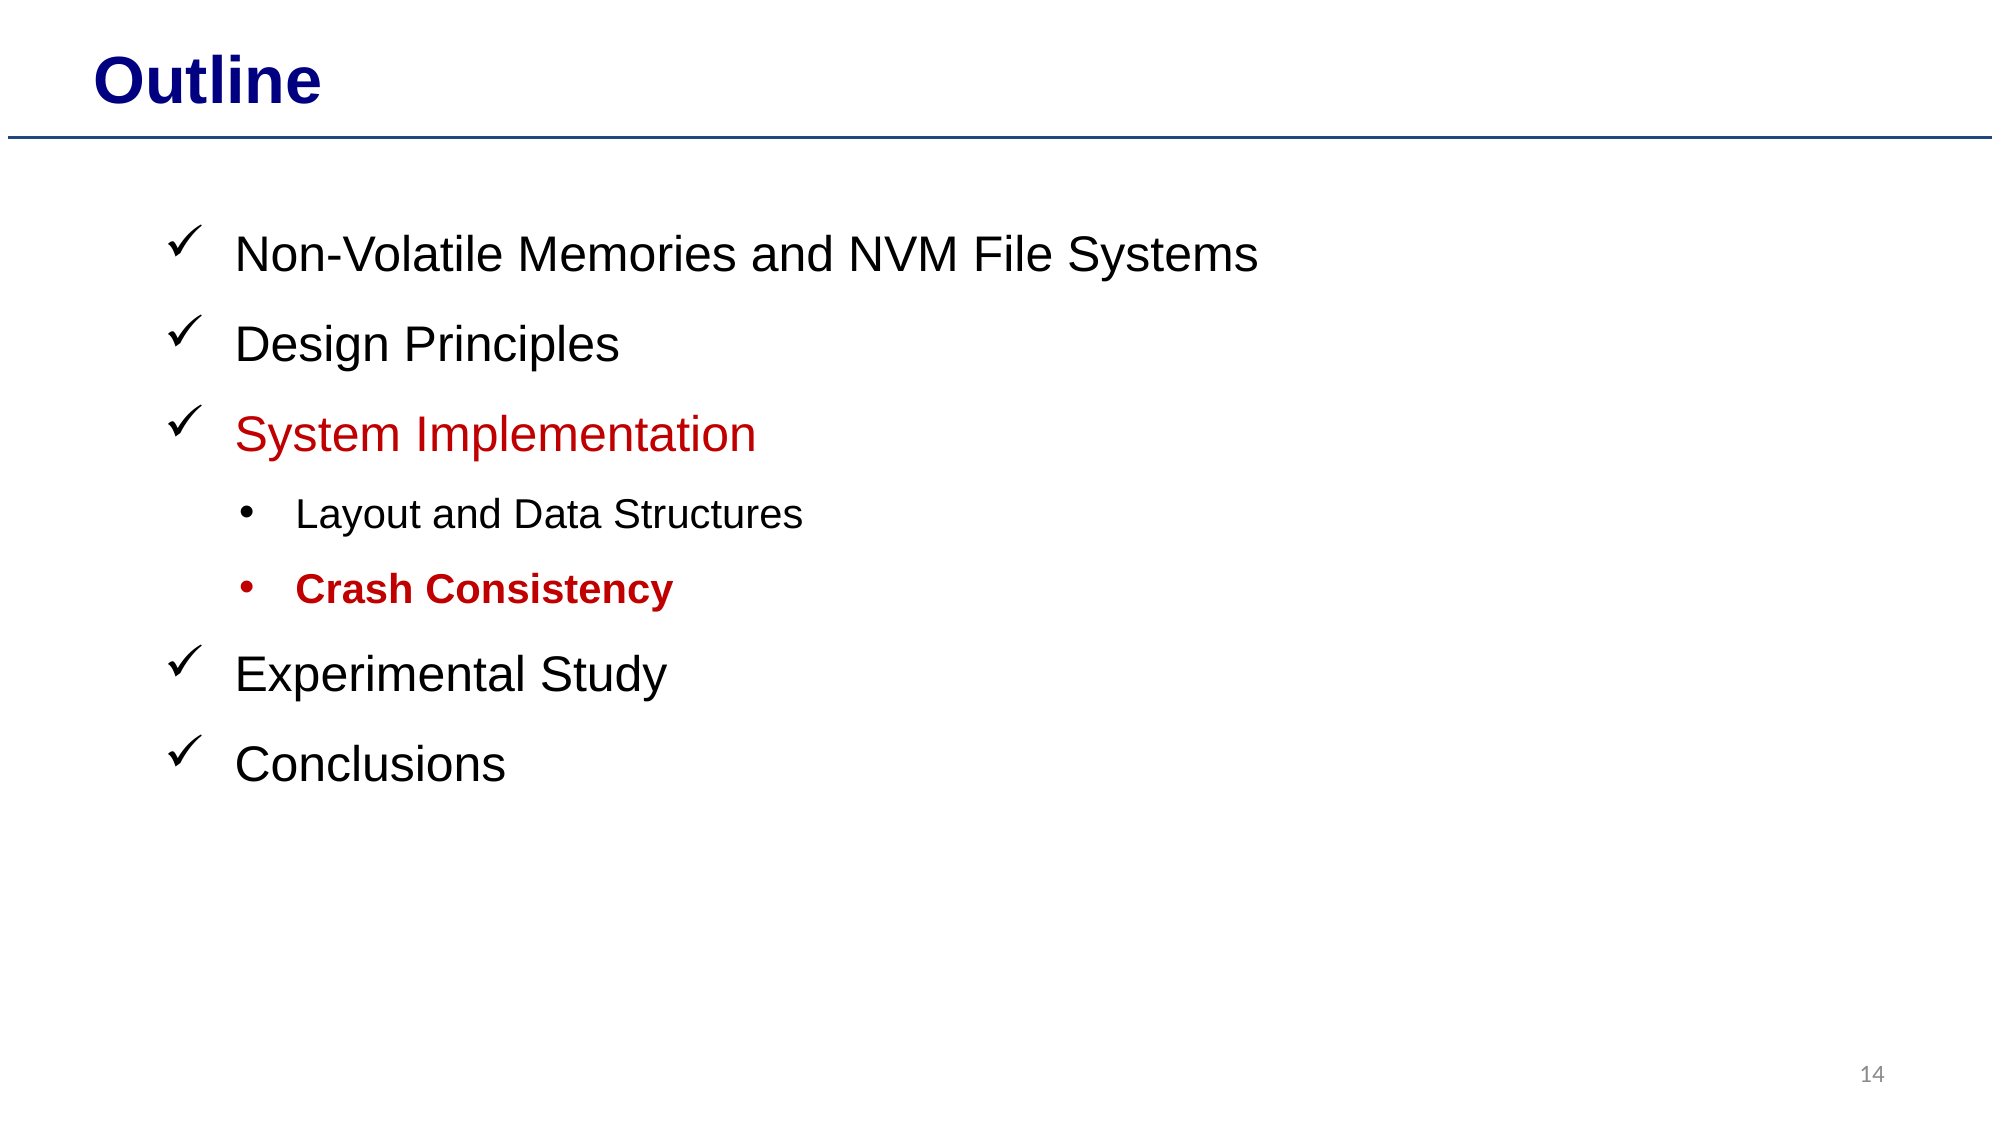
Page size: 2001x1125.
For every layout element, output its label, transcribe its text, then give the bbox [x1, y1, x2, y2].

slide_number 14 [1433, 1042, 1900, 1103]
text_box Non-Volatile Memories and NVM File Systems Design Principles System Implementation Layout and Data Structures Crash Consistency Experimental Study Conclusions [149, 184, 1437, 800]
text_box Outline [78, 29, 351, 125]
